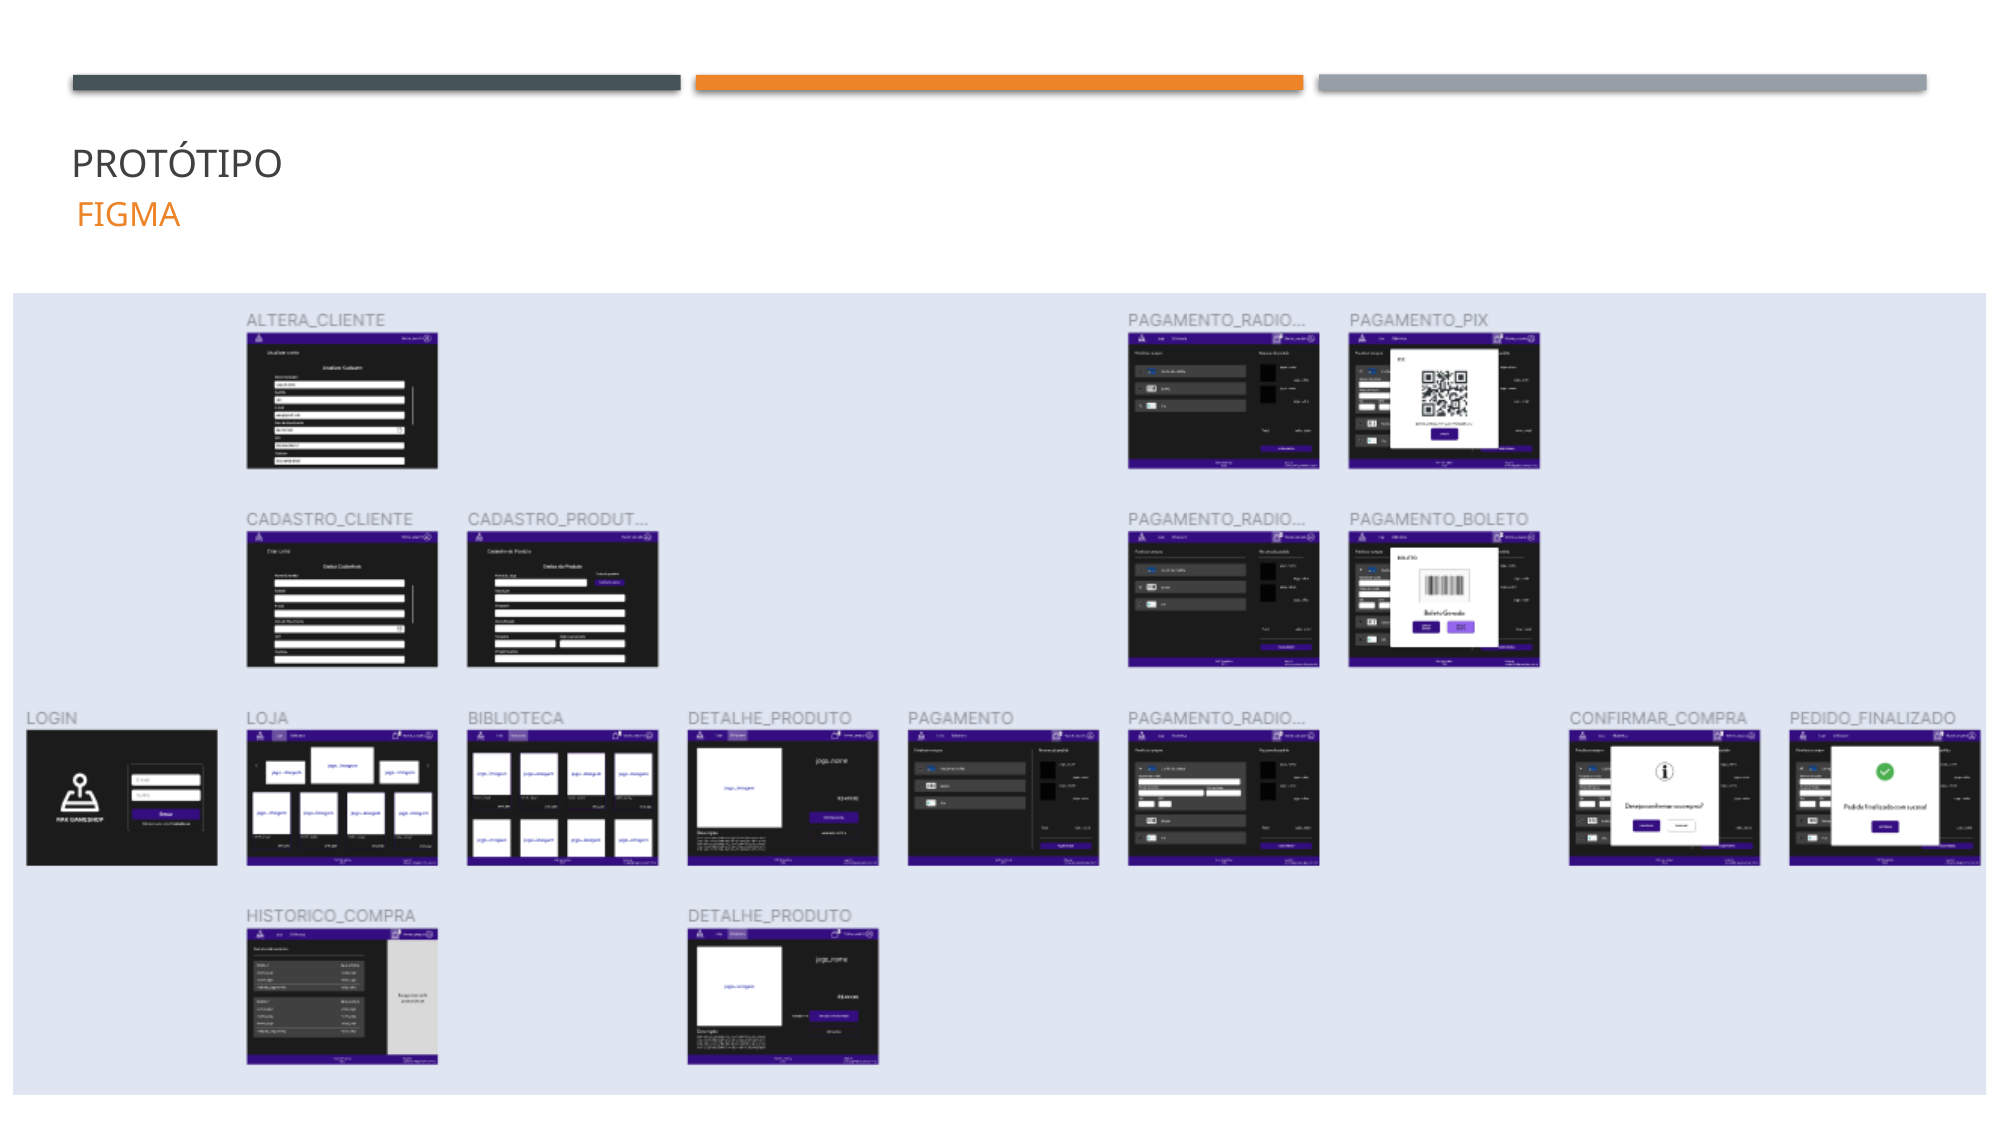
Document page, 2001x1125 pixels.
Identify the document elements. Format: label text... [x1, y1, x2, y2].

text_box [1318, 73, 1928, 92]
text_box [0, 0, 2000, 1125]
title Protótipo [56, 136, 1860, 194]
text_box [695, 74, 1304, 91]
text_box [72, 74, 682, 92]
text_box figma [61, 177, 1865, 253]
picture [12, 292, 1987, 1095]
